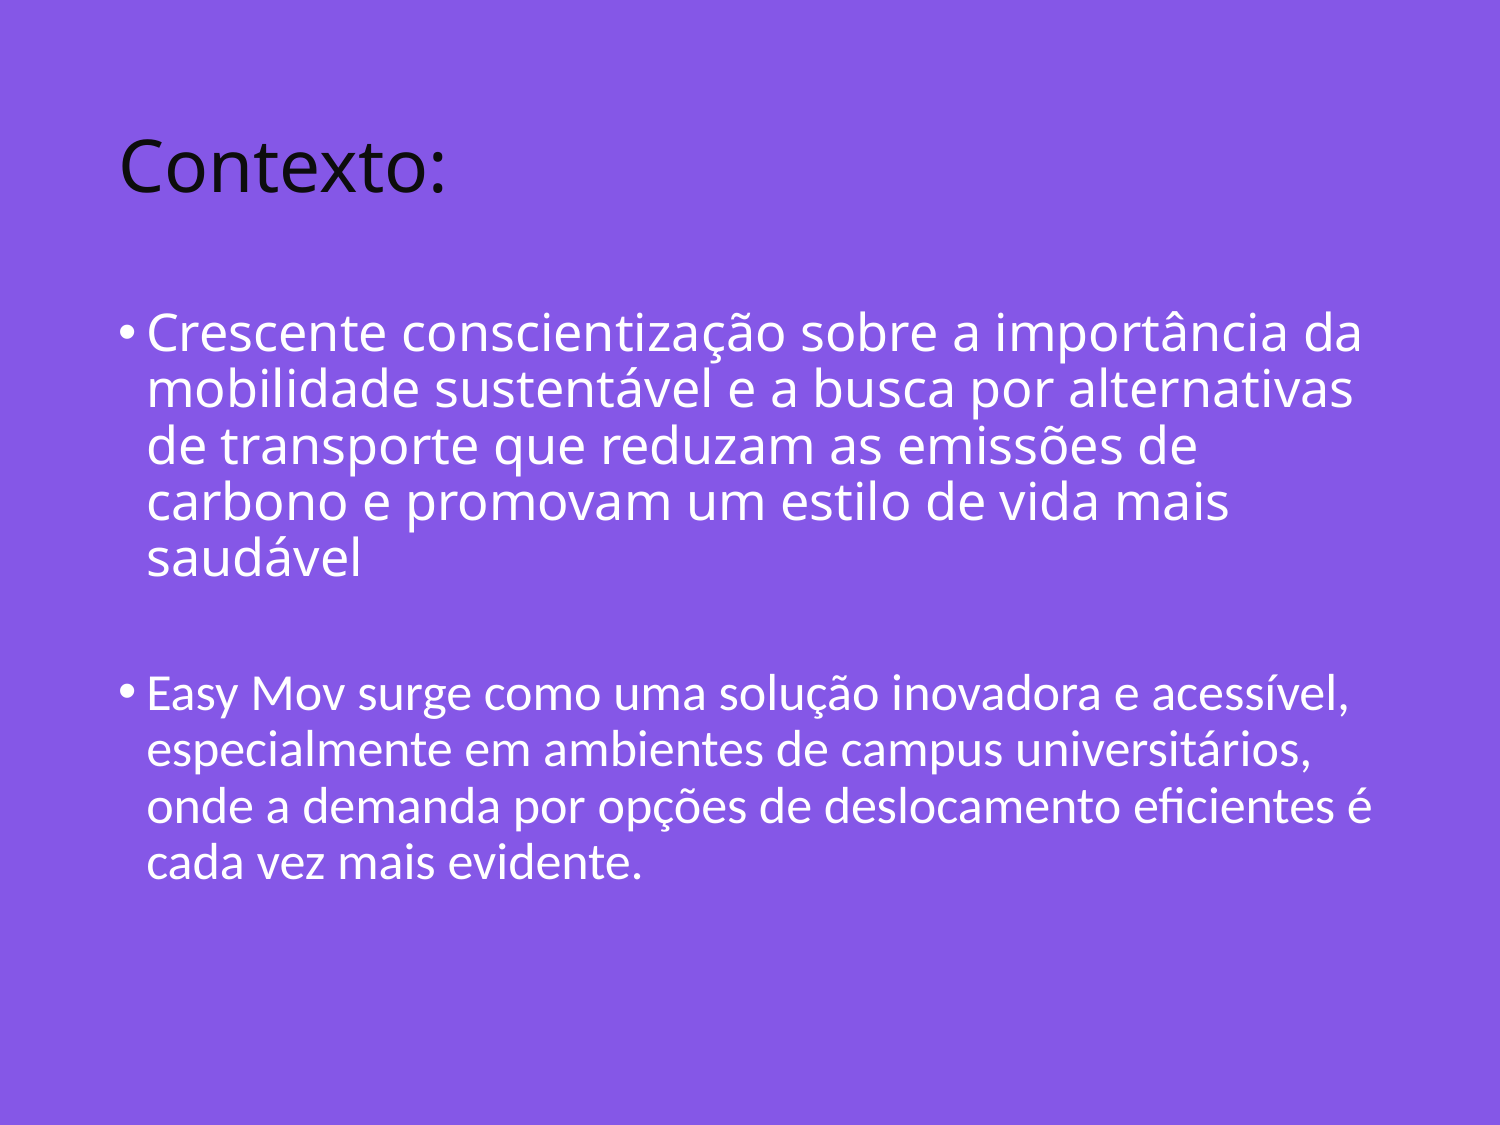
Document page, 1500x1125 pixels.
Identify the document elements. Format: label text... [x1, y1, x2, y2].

title Contexto: [103, 59, 1397, 278]
list Crescente conscientização sobre a importância da mobilidade sustentável e a busca por alternativas de transporte que reduzam as emissões de carbono e promovam um estilo de vida mais saudável Easy Mov surge como uma solução inovadora e acessível, especialmente em ambientes de campus universitários, onde a demanda por opções de deslocamento eficientes é cada vez mais evidente. [103, 299, 1397, 1014]
